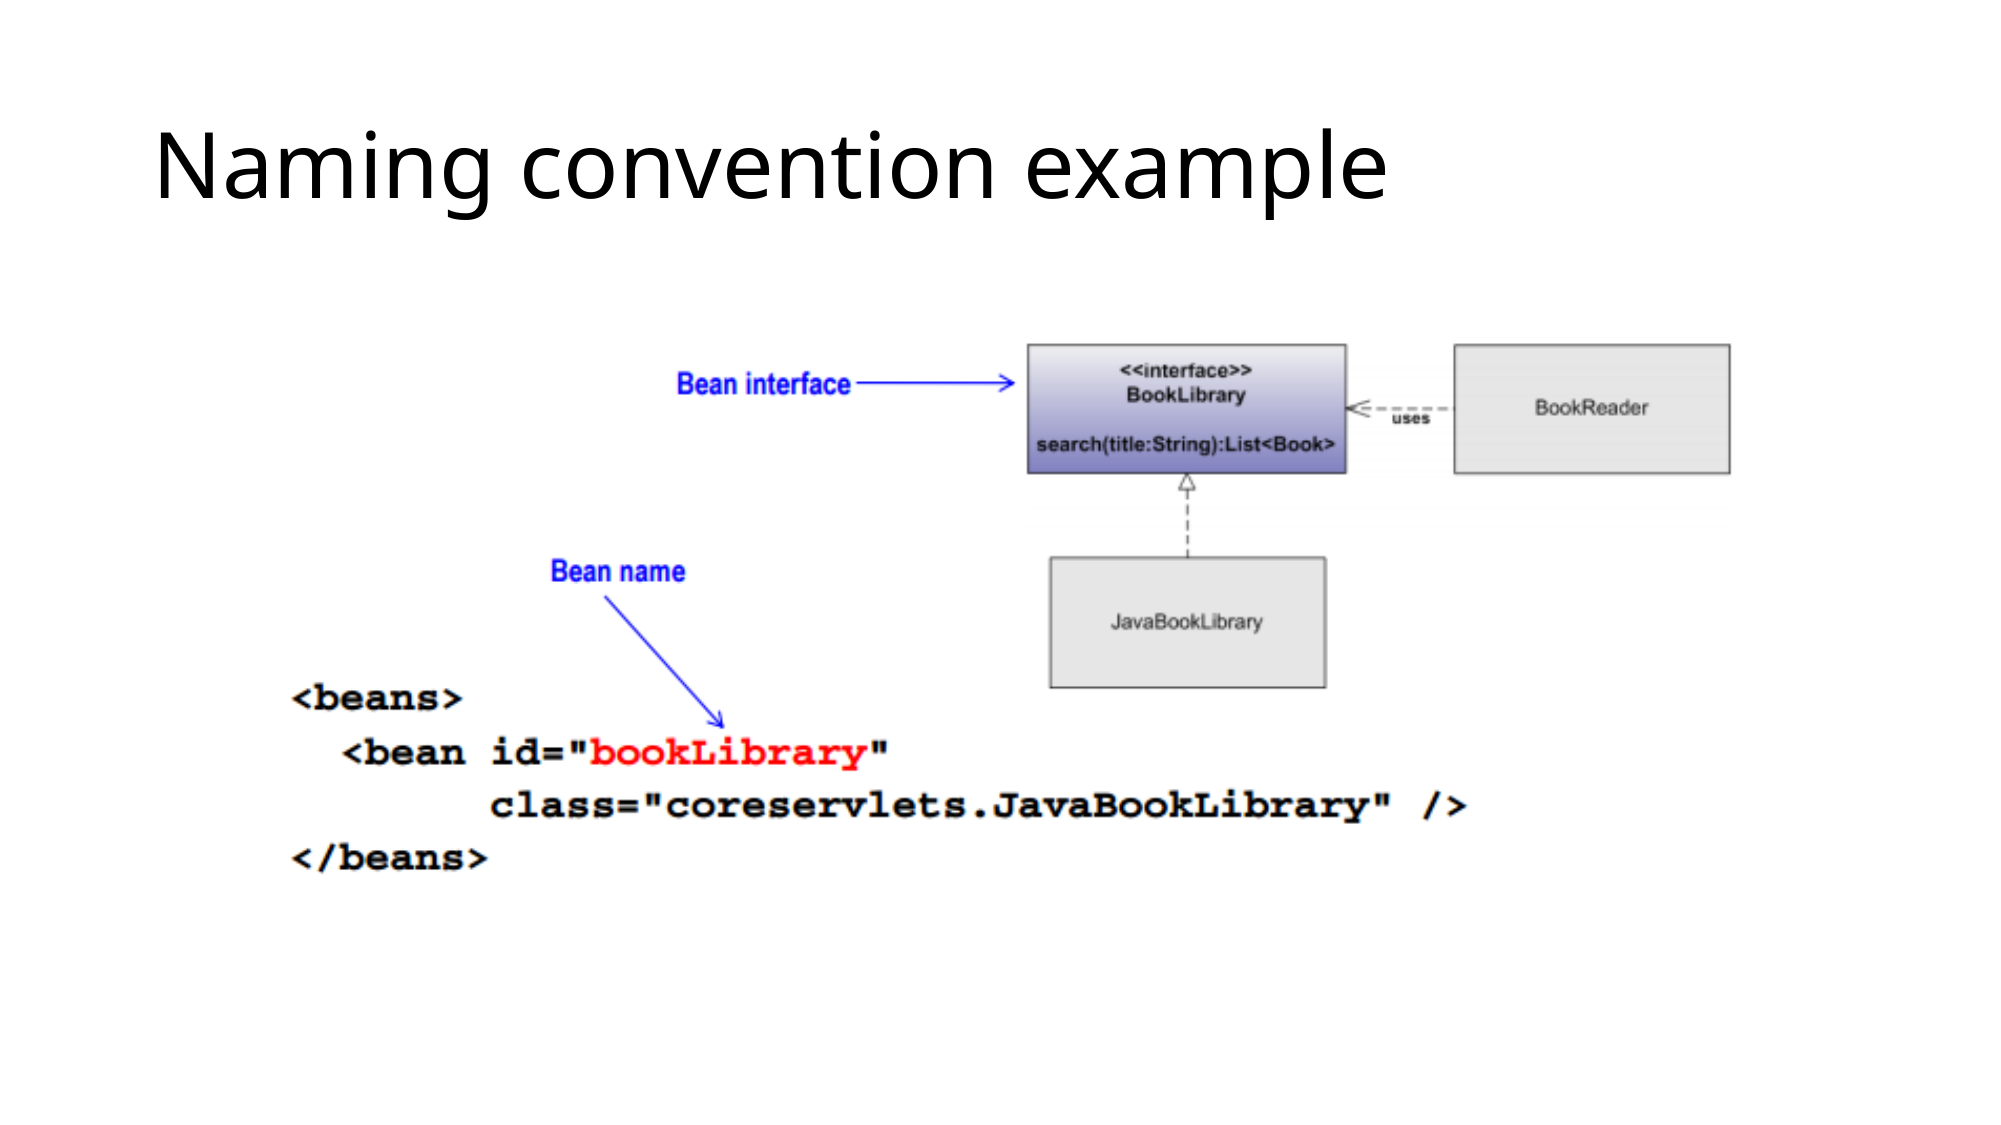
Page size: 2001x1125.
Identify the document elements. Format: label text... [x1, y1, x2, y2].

title Naming convention example [137, 59, 1863, 278]
picture [286, 277, 1746, 910]
